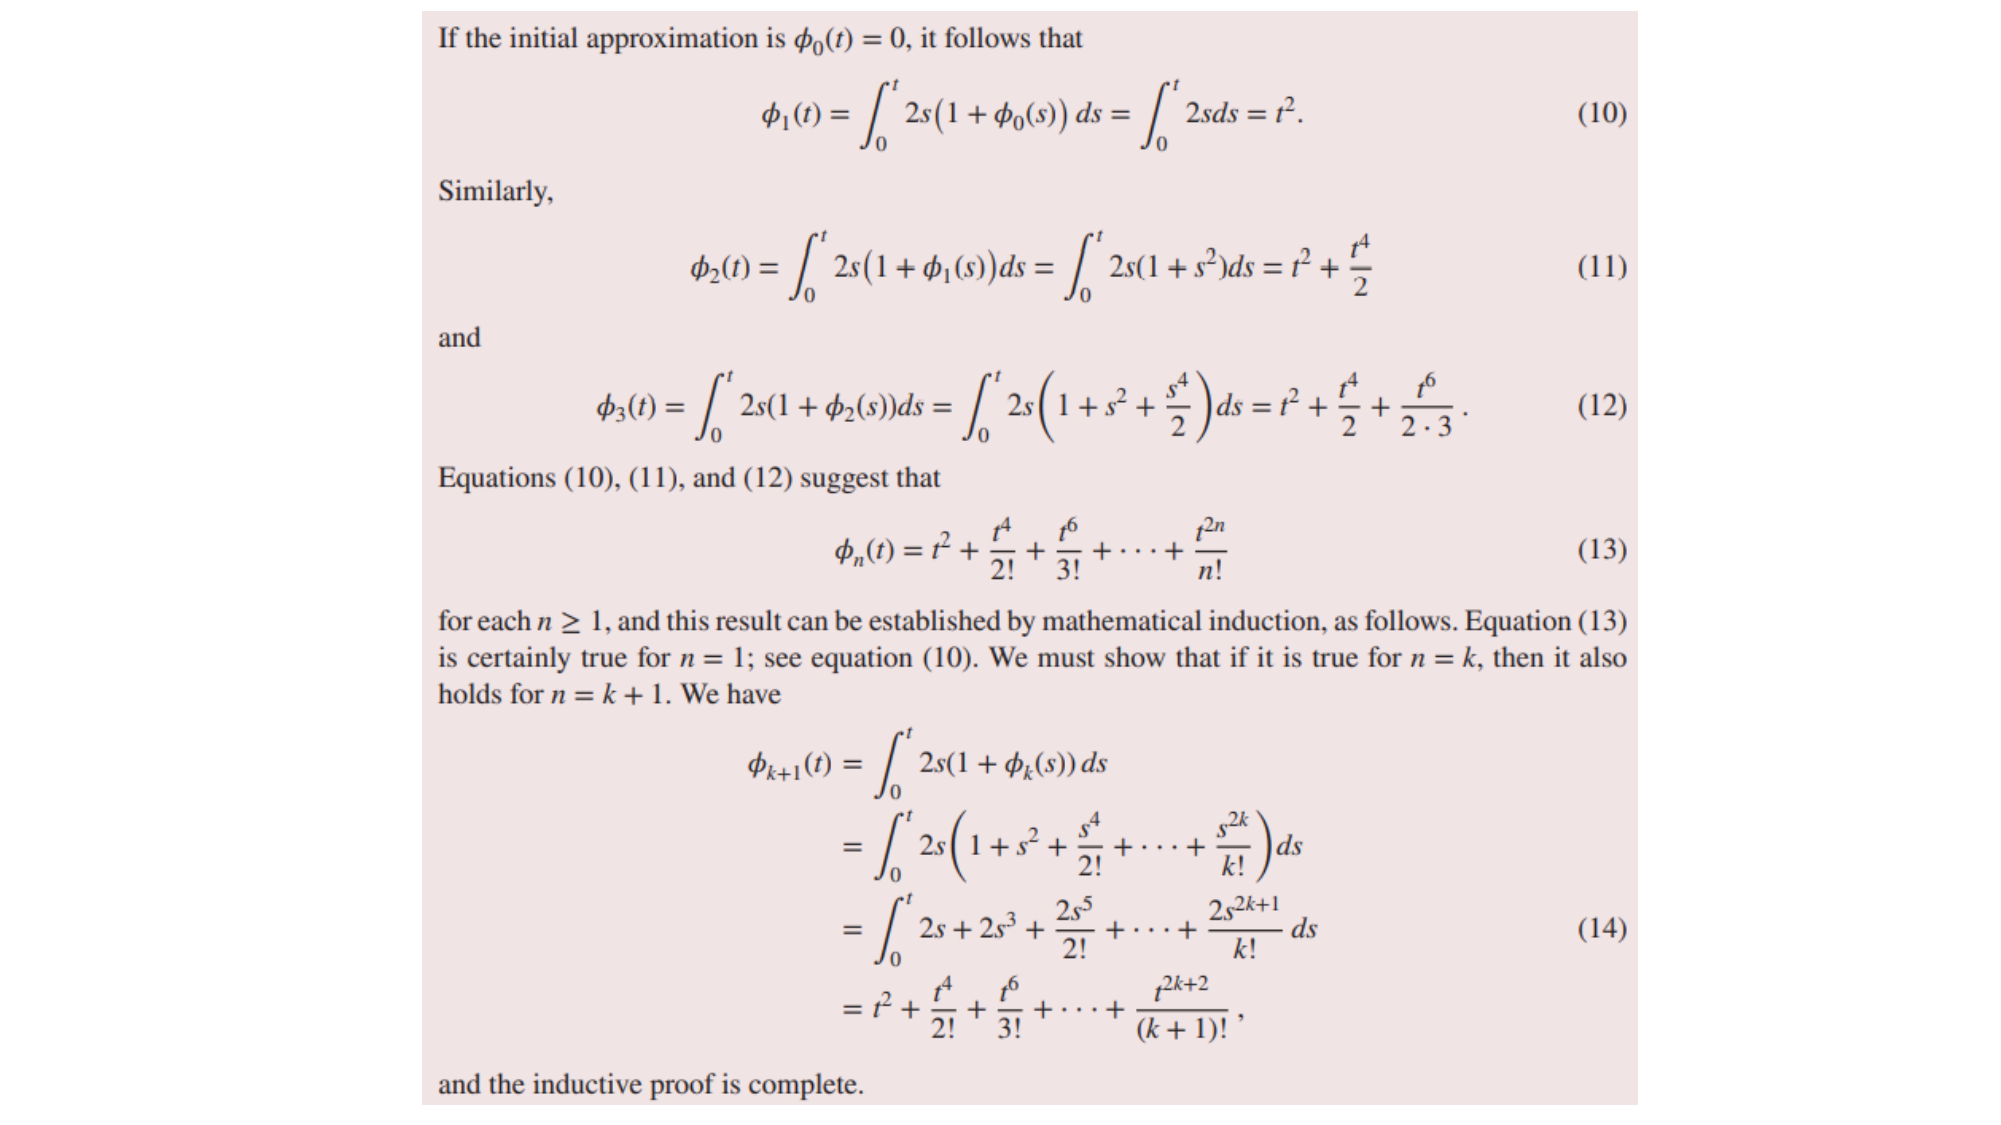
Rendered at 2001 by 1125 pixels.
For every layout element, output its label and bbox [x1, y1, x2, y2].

picture [422, 11, 1638, 1105]
